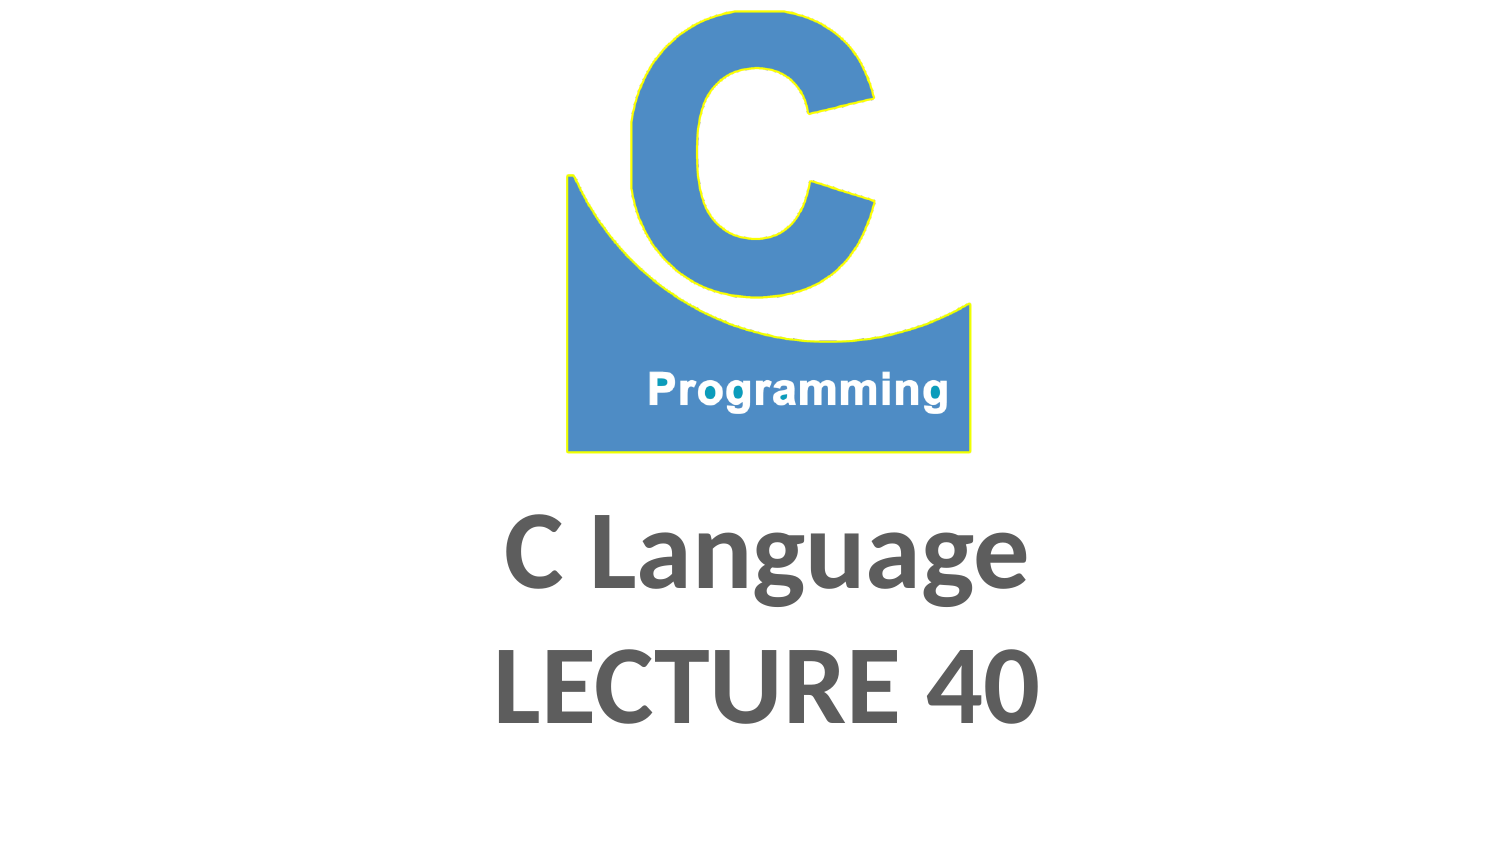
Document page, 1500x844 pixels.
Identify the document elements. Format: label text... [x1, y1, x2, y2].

picture [562, 0, 975, 458]
text_box C Language Lecture 40 [351, 468, 1184, 754]
